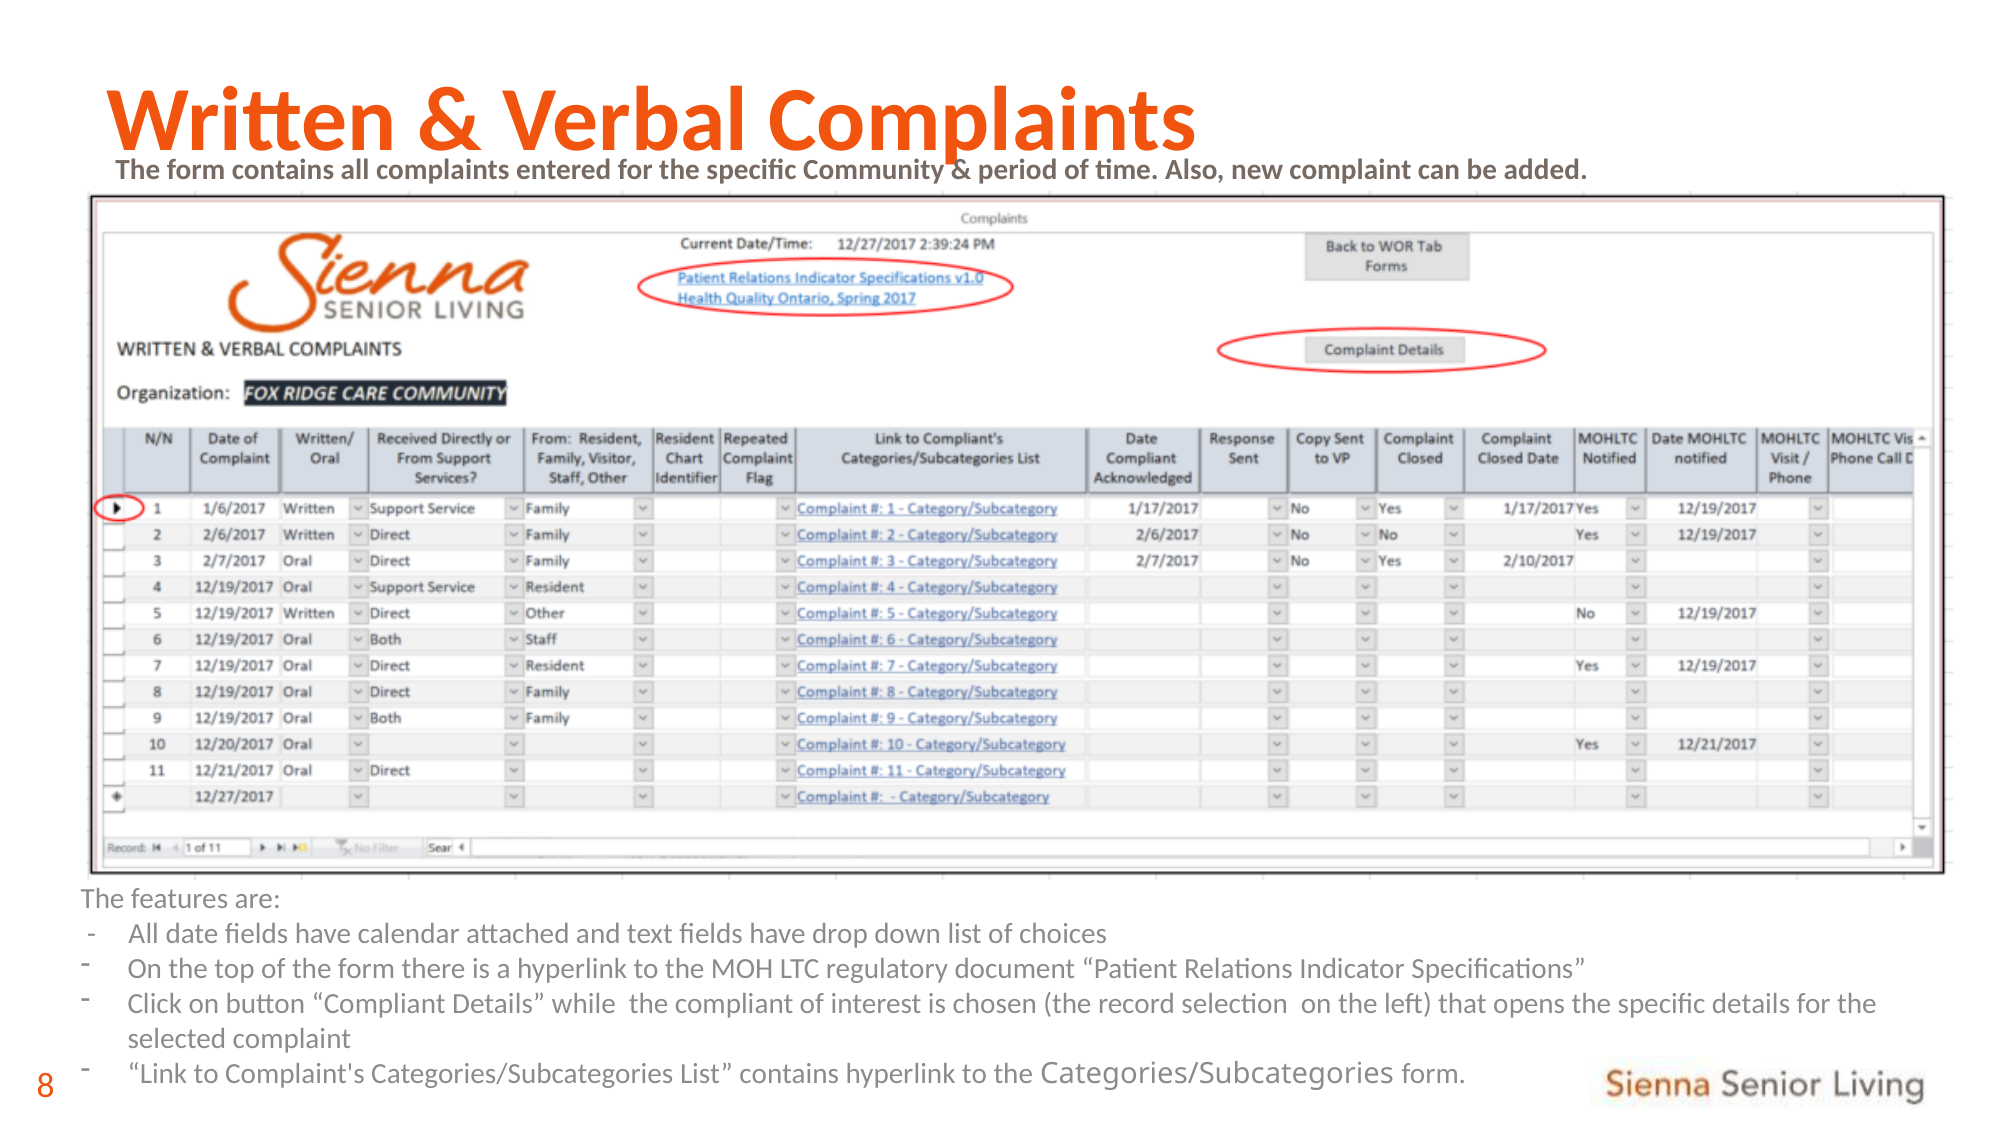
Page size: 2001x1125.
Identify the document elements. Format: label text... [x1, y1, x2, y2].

text_box The form contains all complaints entered for the specific Community & period of time. Also, new complaint can be added. [100, 143, 1862, 190]
text_box The features are: - All date fields have calendar attached and text fields have drop down list of choices On the top of the form there is a hyperlink to the MOH LTC regulatory document “Patient Relations Indicator Specifications” Click on button “Compliant Details” while the compliant of interest is chosen (the record selection on the left) that opens the specific details for the selected complaint “Link to Complaint's Categories/Subcategories List” contains hyperlink to the Categories/Subcategories form. [65, 882, 1925, 1097]
title Written & Verbal Complaints [91, 35, 1925, 190]
picture [85, 191, 1953, 881]
picture [1589, 1056, 1942, 1111]
text_box 8 [21, 1059, 317, 1120]
